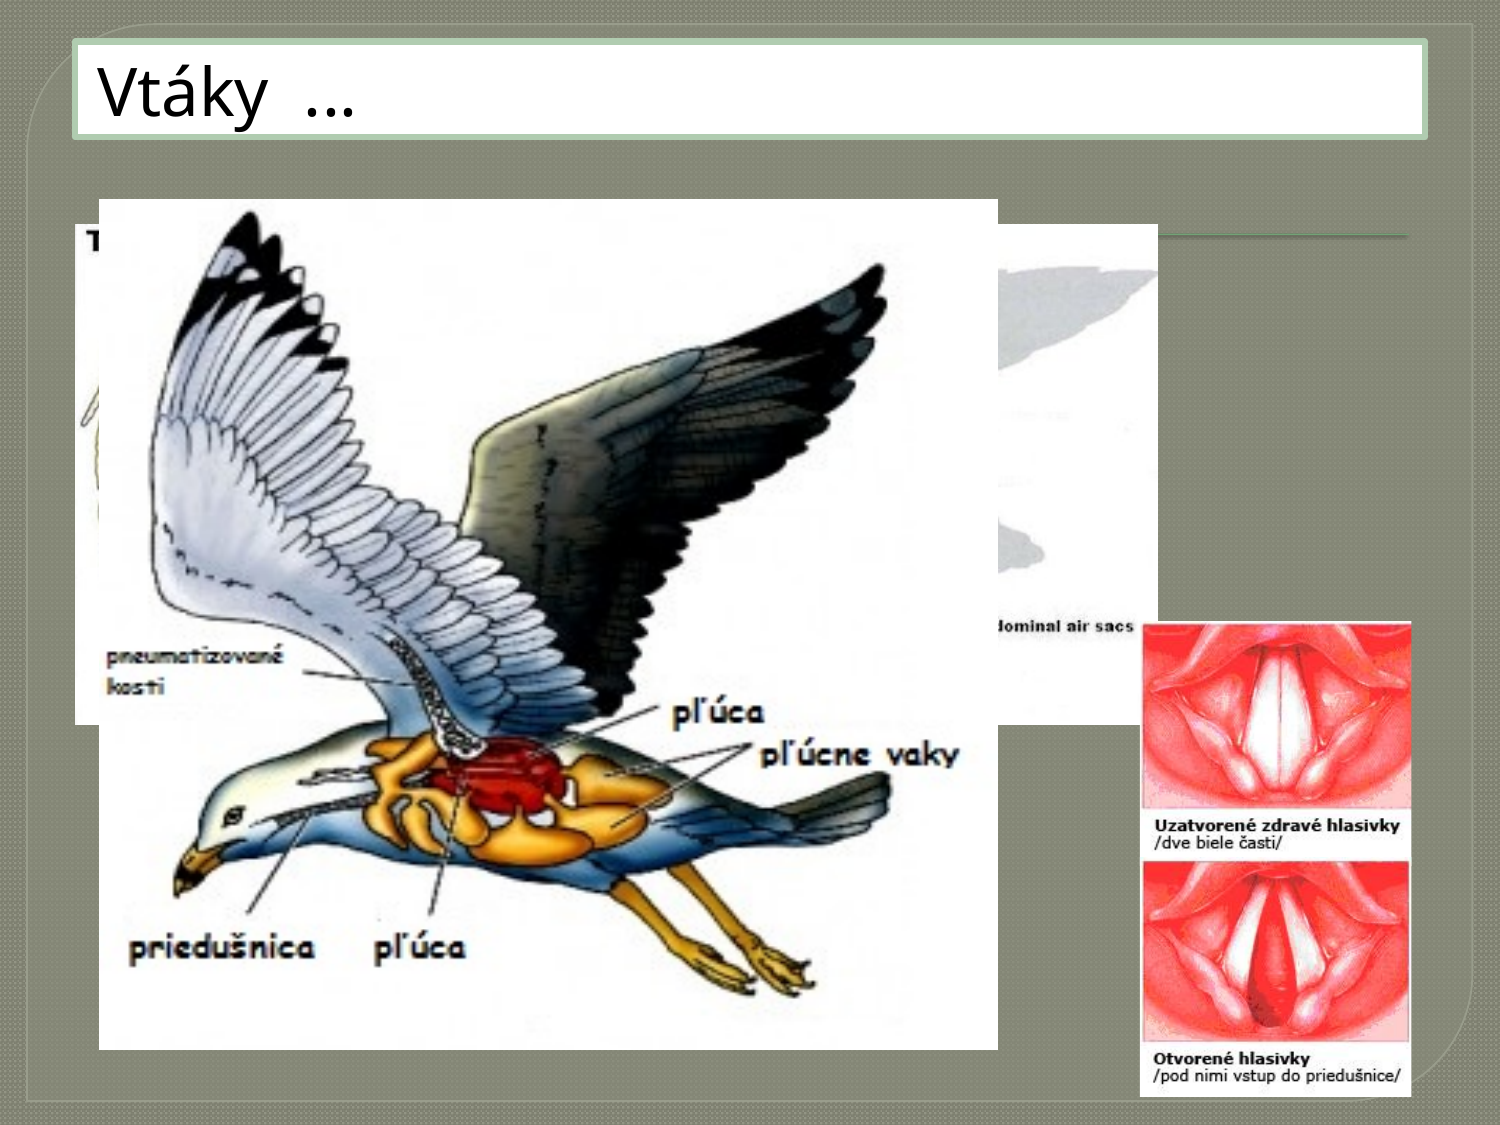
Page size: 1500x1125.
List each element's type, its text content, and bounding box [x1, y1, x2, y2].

text_box Vtáky ... [72, 38, 1428, 140]
picture [74, 199, 1412, 1097]
